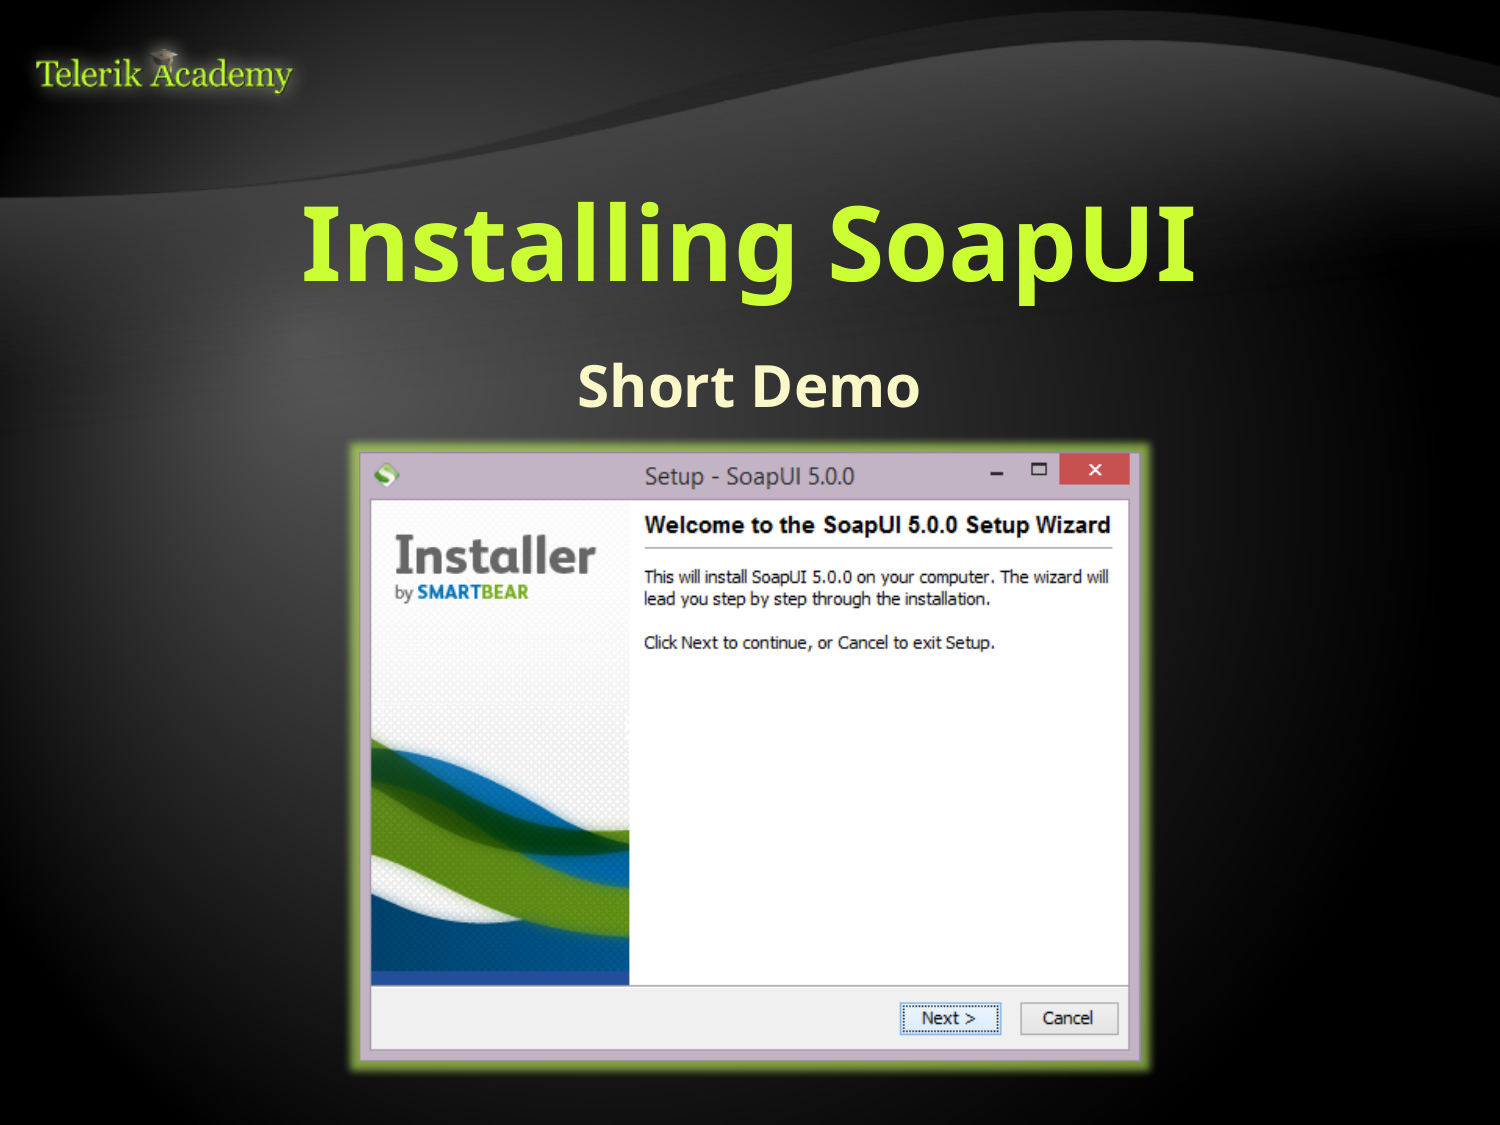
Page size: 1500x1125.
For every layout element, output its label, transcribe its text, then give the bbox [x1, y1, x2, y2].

title Installing SoapUI [99, 187, 1400, 300]
subtitle Short Demo [99, 337, 1400, 431]
picture [0, 0, 1500, 1125]
